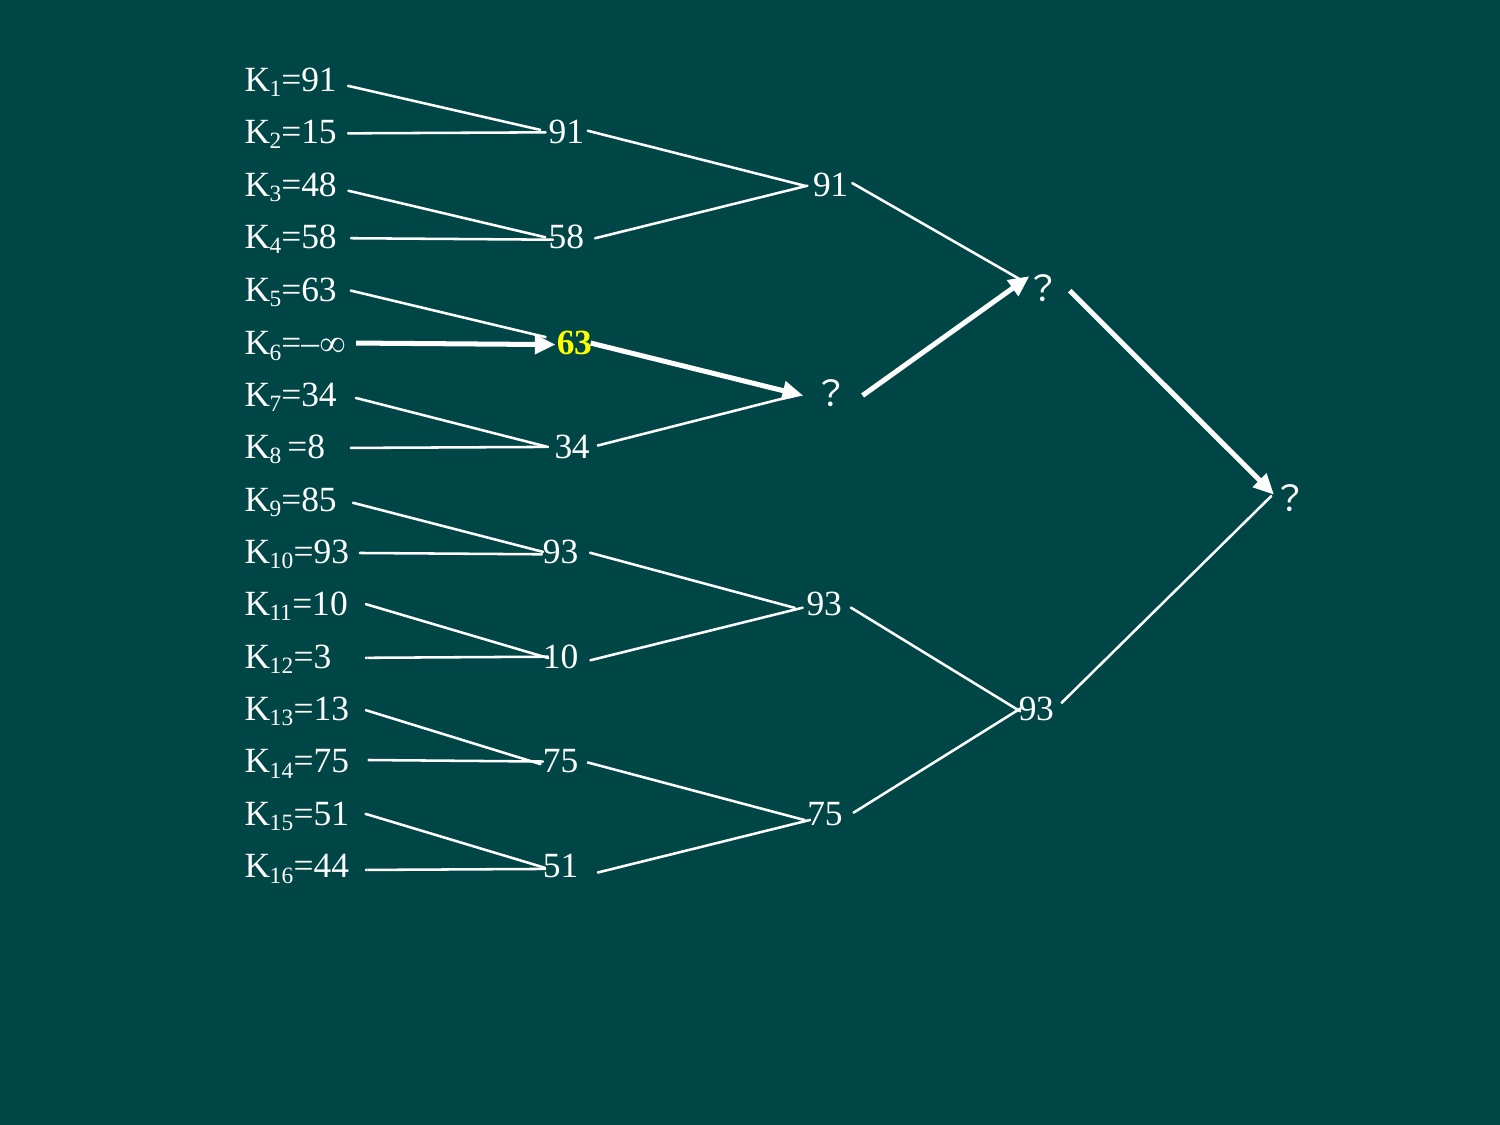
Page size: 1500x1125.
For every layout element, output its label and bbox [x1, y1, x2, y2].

list [153, 0, 1360, 947]
